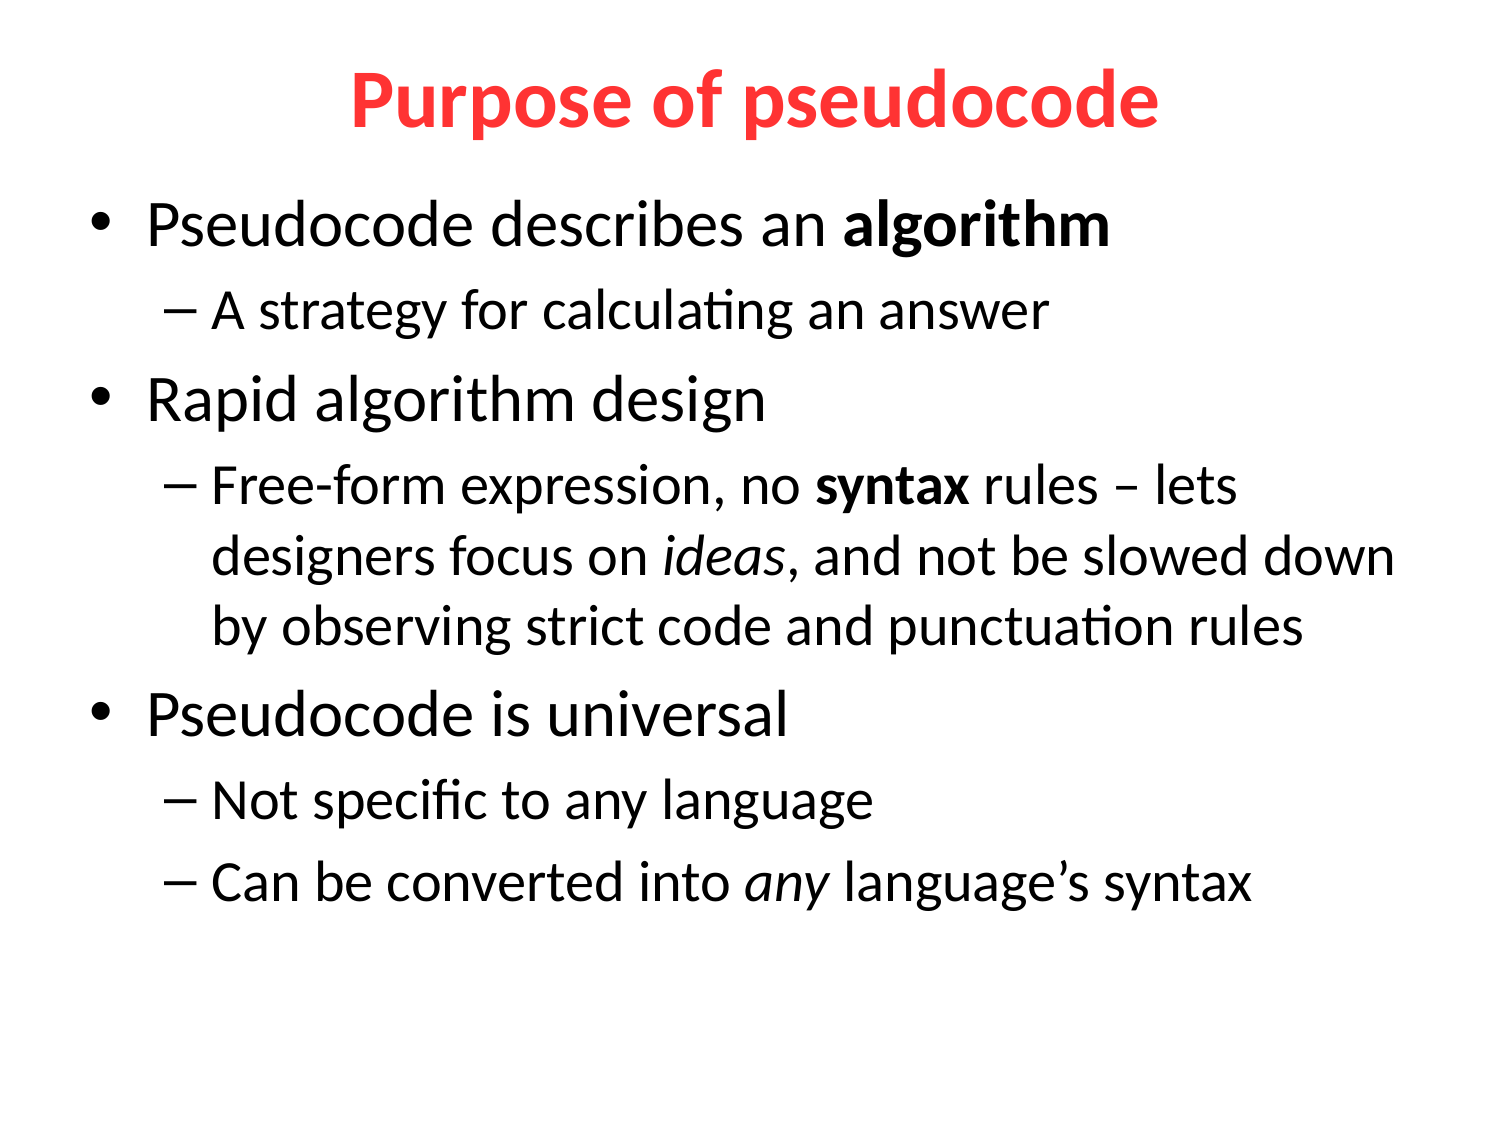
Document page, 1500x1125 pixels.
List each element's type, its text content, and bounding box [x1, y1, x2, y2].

list Pseudocode describes an algorithm A strategy for calculating an answer Rapid algorithm design Free-form expression, no syntax rules – lets designers focus on ideas, and not be slowed down by observing strict code and punctuation rules Pseudocode is universal Not specific to any language Can be converted into any language’s syntax [75, 172, 1425, 1035]
title Purpose of pseudocode [29, 30, 1483, 159]
